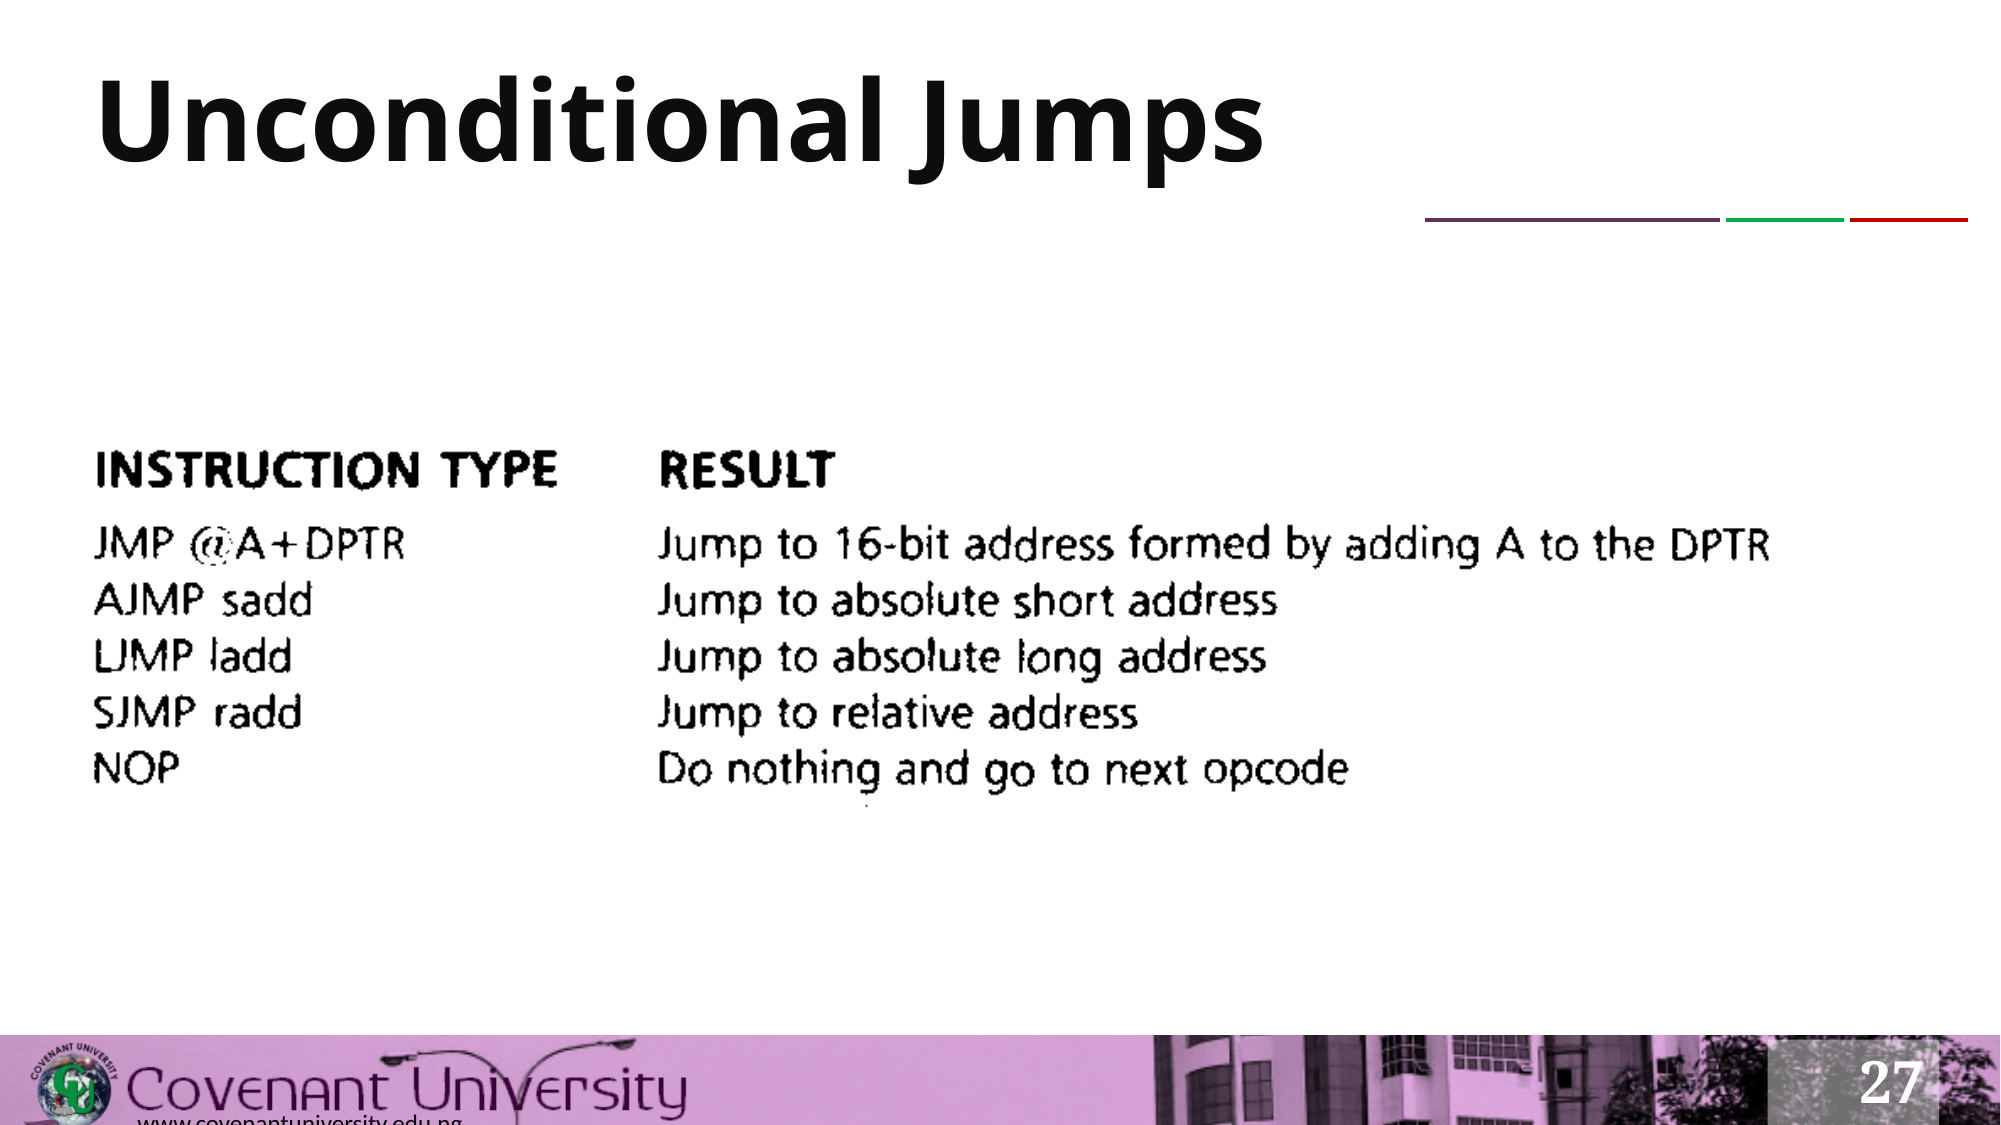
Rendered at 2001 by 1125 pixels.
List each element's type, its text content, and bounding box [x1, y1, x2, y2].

title Unconditional Jumps [74, 20, 2000, 213]
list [39, 420, 1961, 835]
picture [23, 1036, 1071, 1125]
